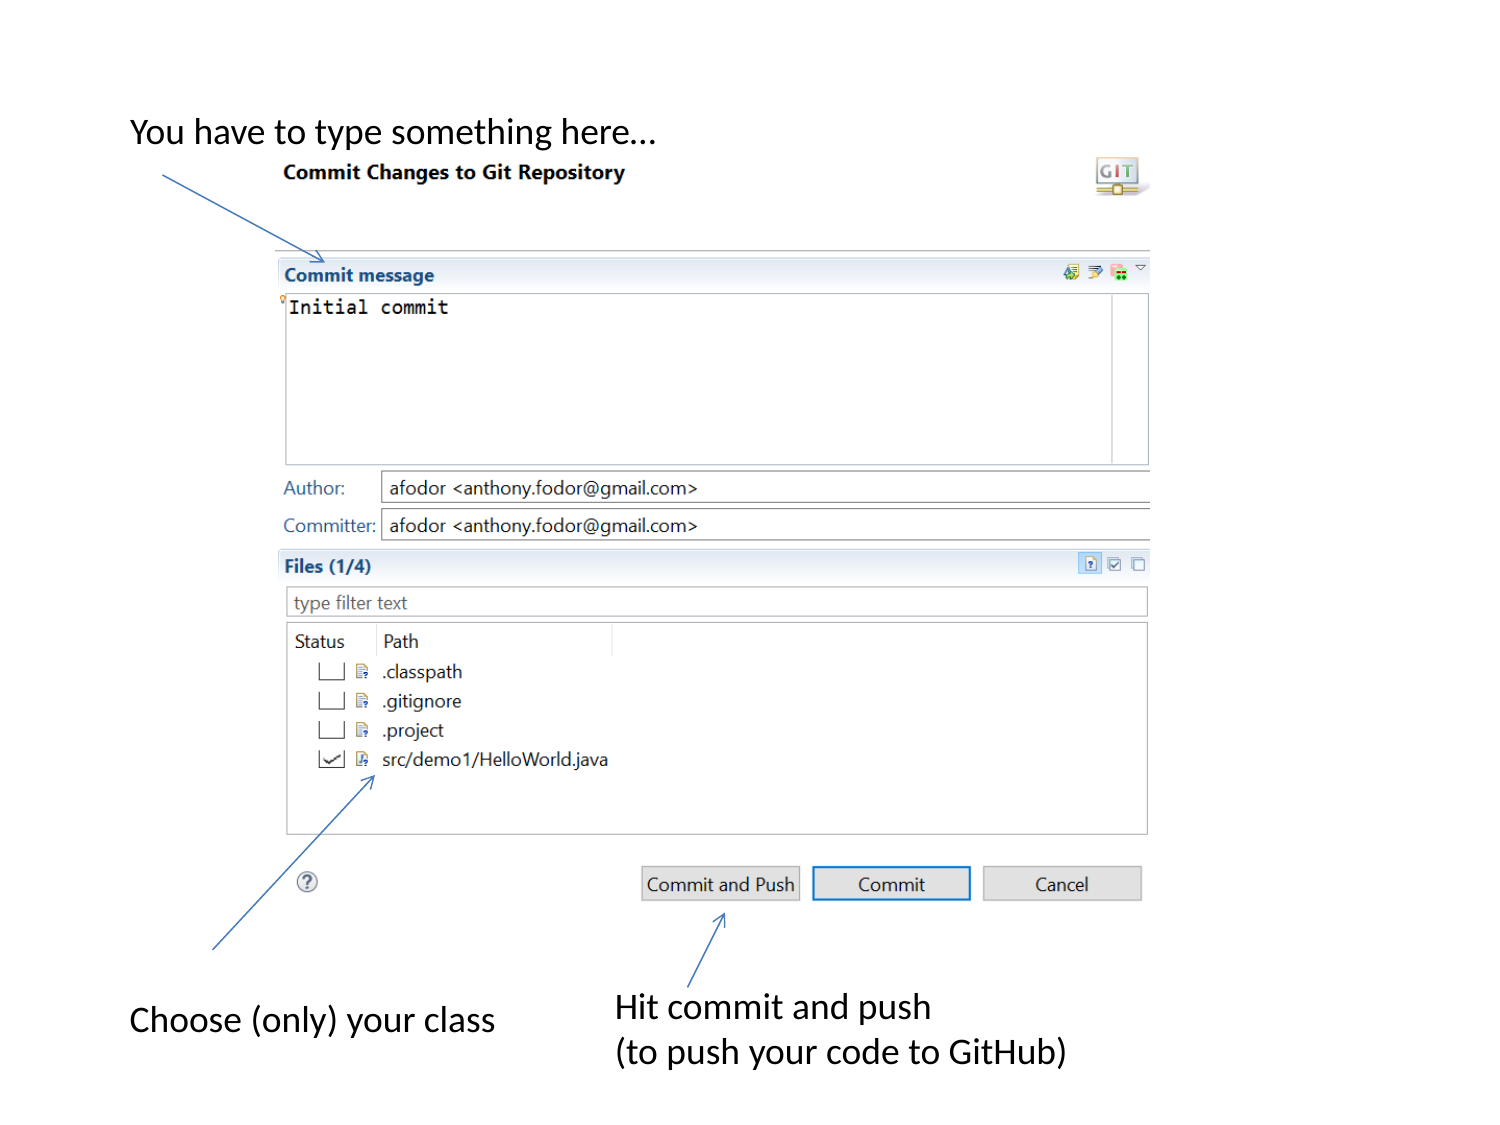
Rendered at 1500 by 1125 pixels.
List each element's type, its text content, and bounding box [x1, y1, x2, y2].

text_box You have to type something here… [115, 99, 672, 160]
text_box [162, 174, 326, 263]
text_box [687, 912, 726, 988]
picture [274, 149, 1151, 910]
text_box Hit commit and push (to push your code to GitHub) [600, 974, 1300, 1080]
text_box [212, 774, 376, 951]
text_box Choose (only) your class [114, 987, 512, 1048]
